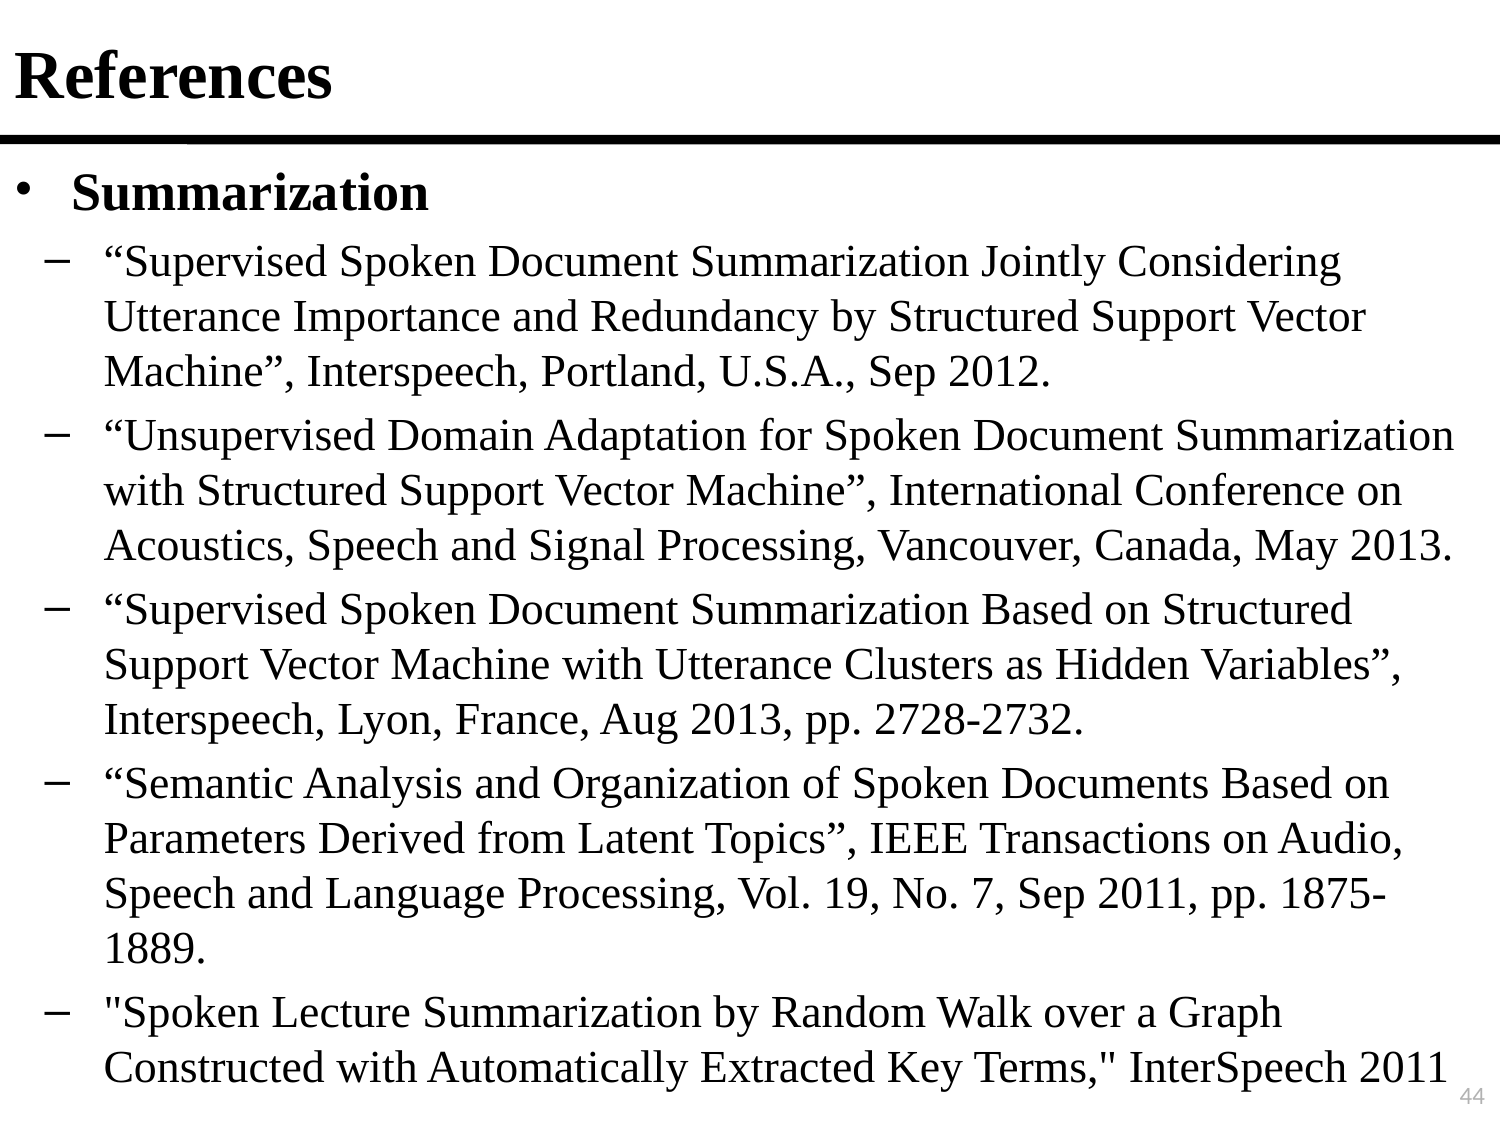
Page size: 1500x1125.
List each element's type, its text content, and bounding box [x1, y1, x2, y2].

text_box References [0, 12, 1499, 131]
text_box Summarization “Supervised Spoken Document Summarization Jointly Considering Utterance Importance and Redundancy by Structured Support Vector Machine”, Interspeech, Portland, U.S.A., Sep 2012. “Unsupervised Domain Adaptation for Spoken Document Summarization with Structured Support Vector Machine”, International Conference on Acoustics, Speech and Signal Processing, Vancouver, Canada, May 2013. “Supervised Spoken Document Summarization Based on Structured Support Vector Machine with Utterance Clusters as Hidden Variables”, Interspeech, Lyon, France, Aug 2013, pp. 2728-2732. “Semantic Analysis and Organization of Spoken Documents Based on Parameters Derived from Latent Topics”, IEEE Transactions on Audio, Speech and Language Processing, Vol. 19, No. 7, Sep 2011, pp. 1875-1889. "Spoken Lecture Summarization by Random Walk over a Graph Constructed with Automatically Extracted Key Terms," InterSpeech 2011 [0, 148, 1500, 1099]
slide_number 44 [1162, 1065, 1500, 1125]
